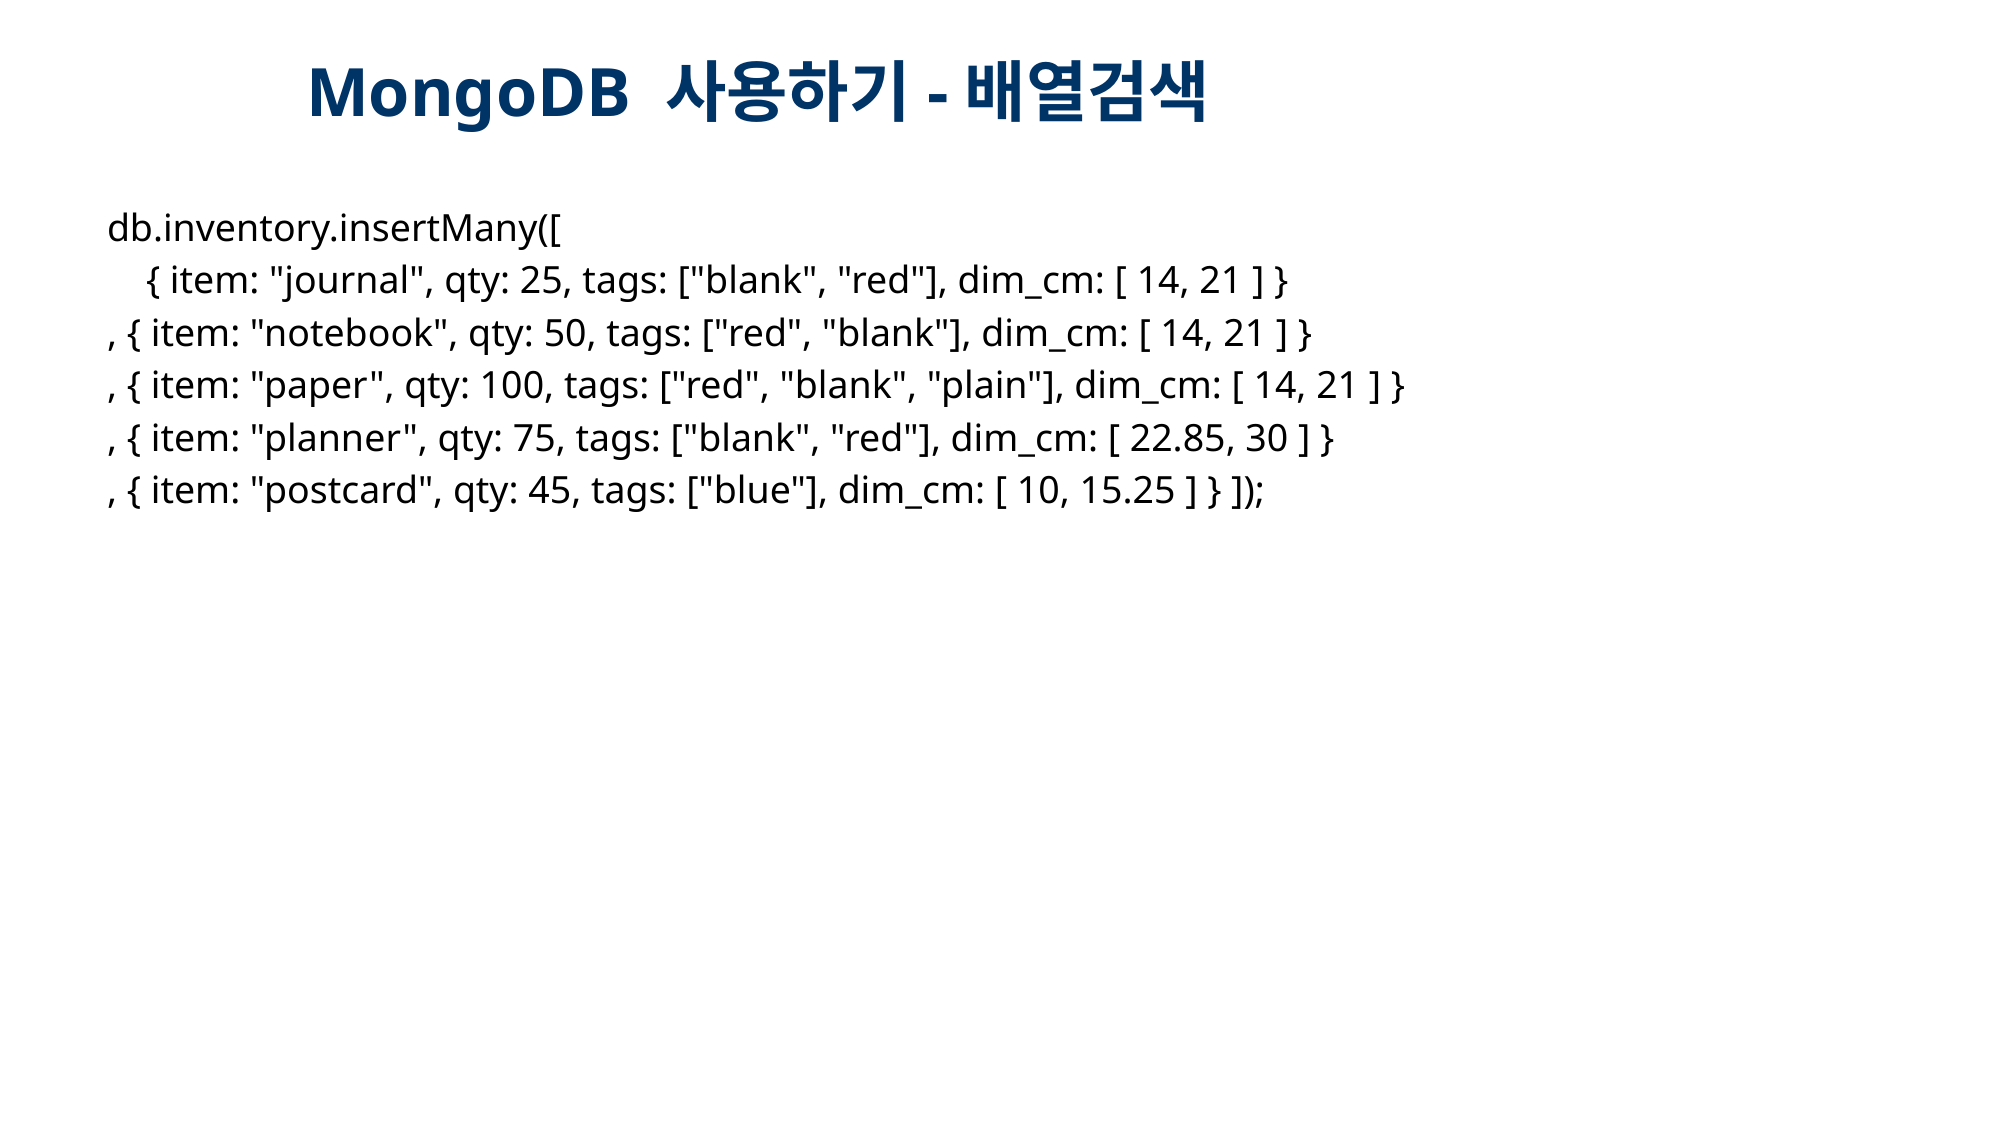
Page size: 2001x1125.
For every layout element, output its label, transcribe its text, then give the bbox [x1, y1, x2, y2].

title MongoDB 사용하기-배열검색 [291, 19, 1674, 161]
list db.inventory.insertMany([ { item: "journal", qty: 25, tags: ["blank", "red"], dim_cm: [ 14, 21 ] } , { item: "notebook", qty: 50, tags: ["red", "blank"], dim_cm: [ 14, 21 ] } , { item: "paper", qty: 100, tags: ["red", "blank", "plain"], dim_cm: [ 14, 21 ] } , { item: "planner", qty: 75, tags: ["blank", "red"], dim_cm: [ 22.85, 30 ] } , { item: "postcard", qty: 45, tags: ["blue"], dim_cm: [ 10, 15.25 ] } ]); [92, 196, 1914, 1059]
